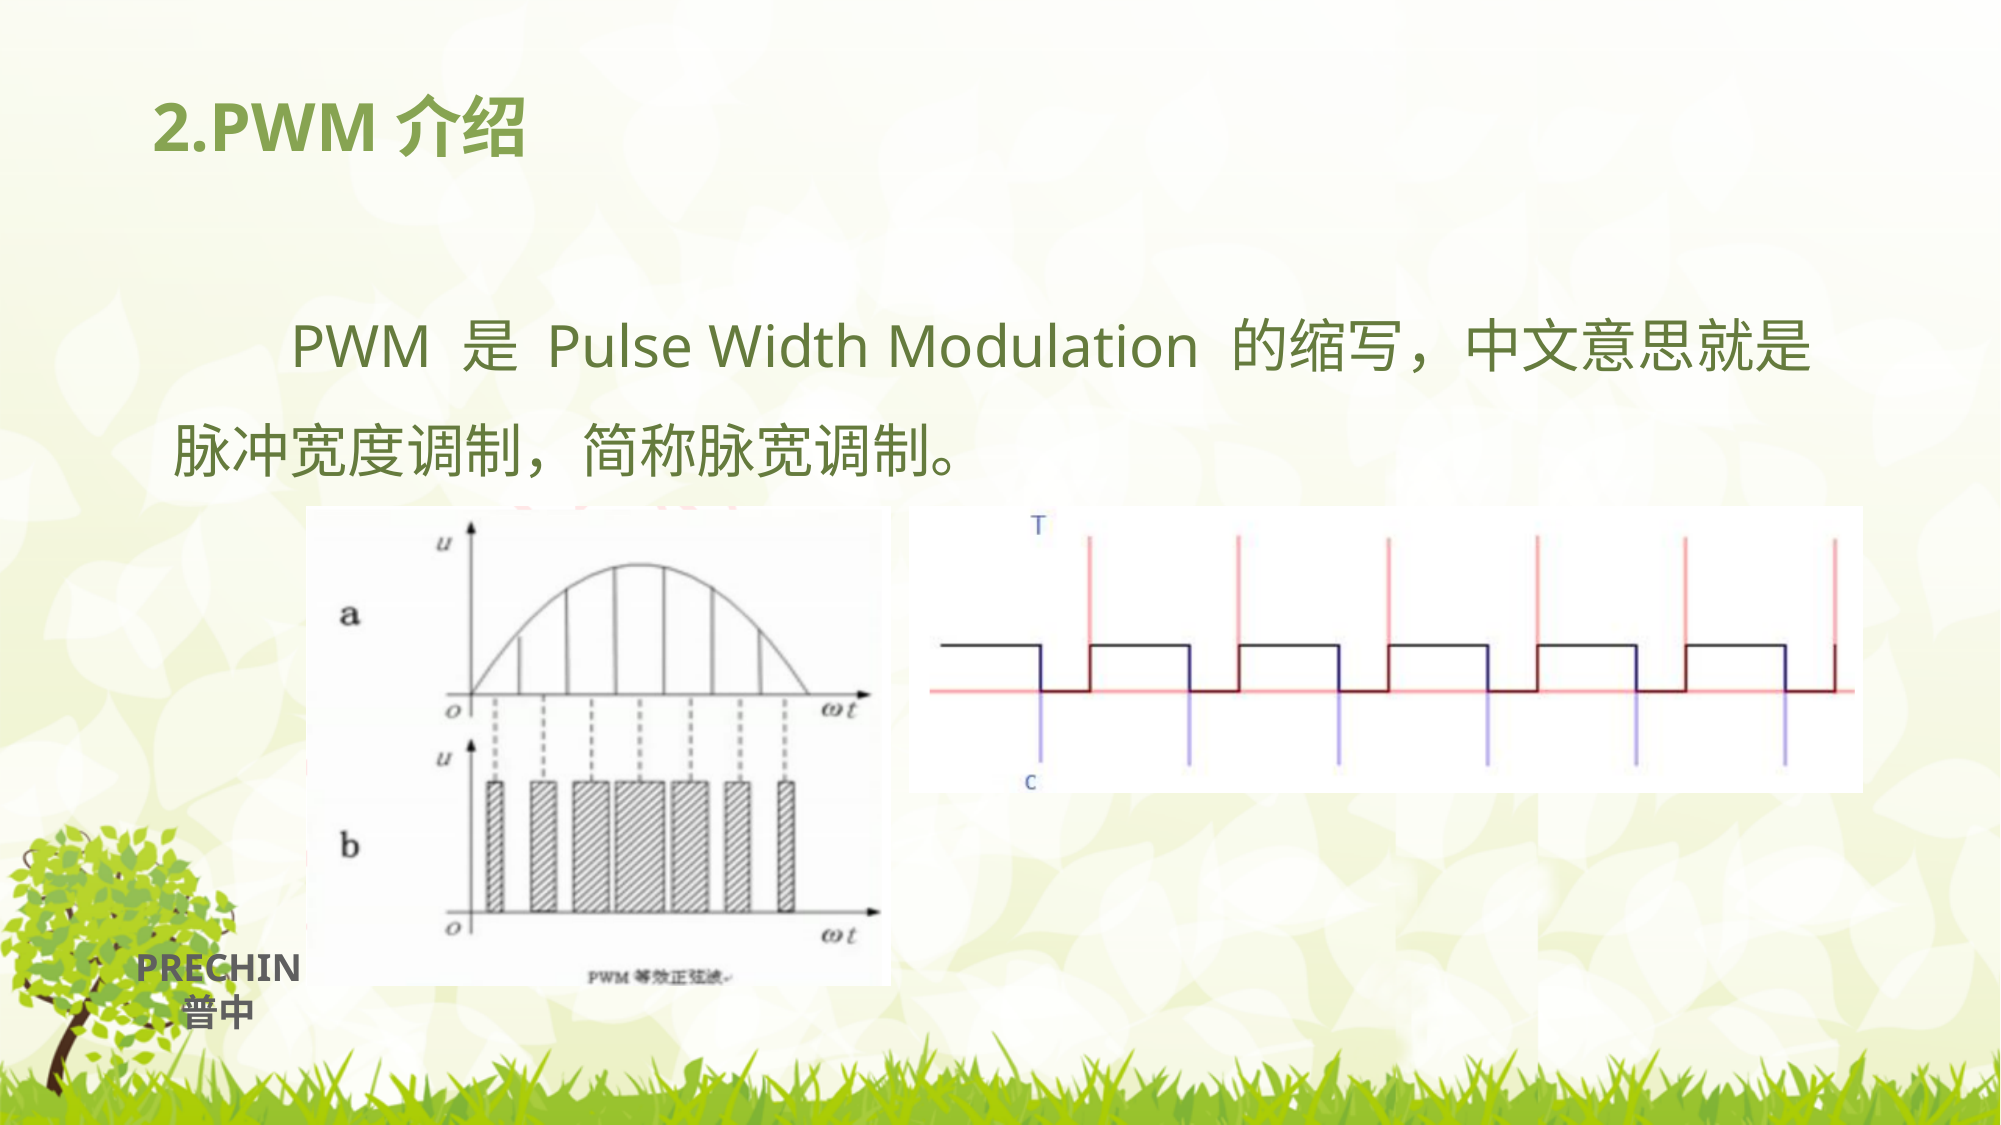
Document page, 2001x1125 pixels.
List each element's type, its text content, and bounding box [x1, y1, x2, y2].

picture [0, 0, 2001, 1125]
title 2.PWM介绍 [137, 59, 1863, 200]
text_box [137, 246, 1863, 1041]
list PWM 是 Pulse Width Modulation 的缩写，中文意思就是脉冲宽度调制，简称脉宽调制。 [158, 267, 1884, 1062]
